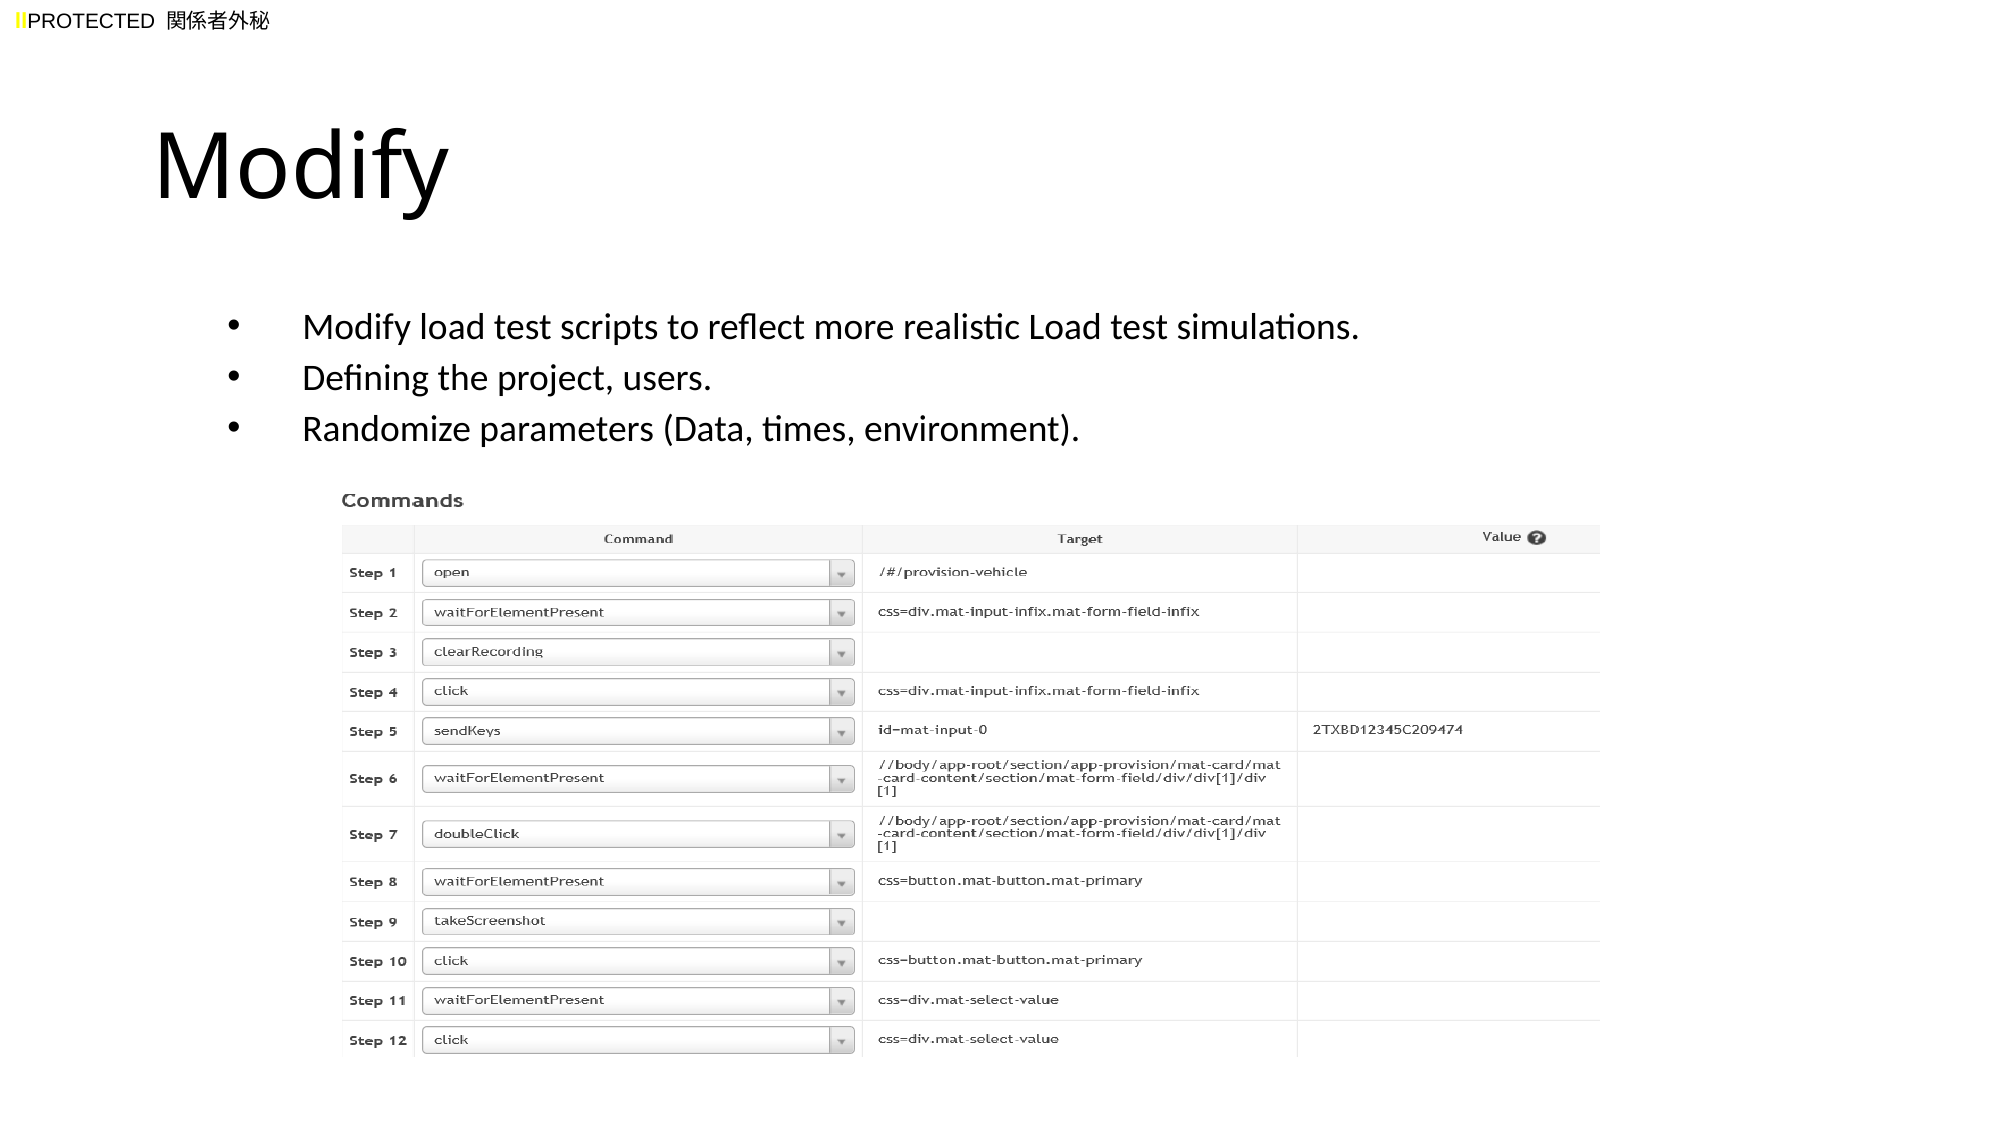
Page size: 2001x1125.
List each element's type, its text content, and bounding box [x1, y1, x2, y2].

title Modify [137, 59, 1863, 278]
picture [338, 494, 1600, 1057]
list Modify load test scripts to reflect more realistic Load test simulations. Defining the project, users. Randomize parameters (Data, times, environment). [137, 299, 1863, 1014]
